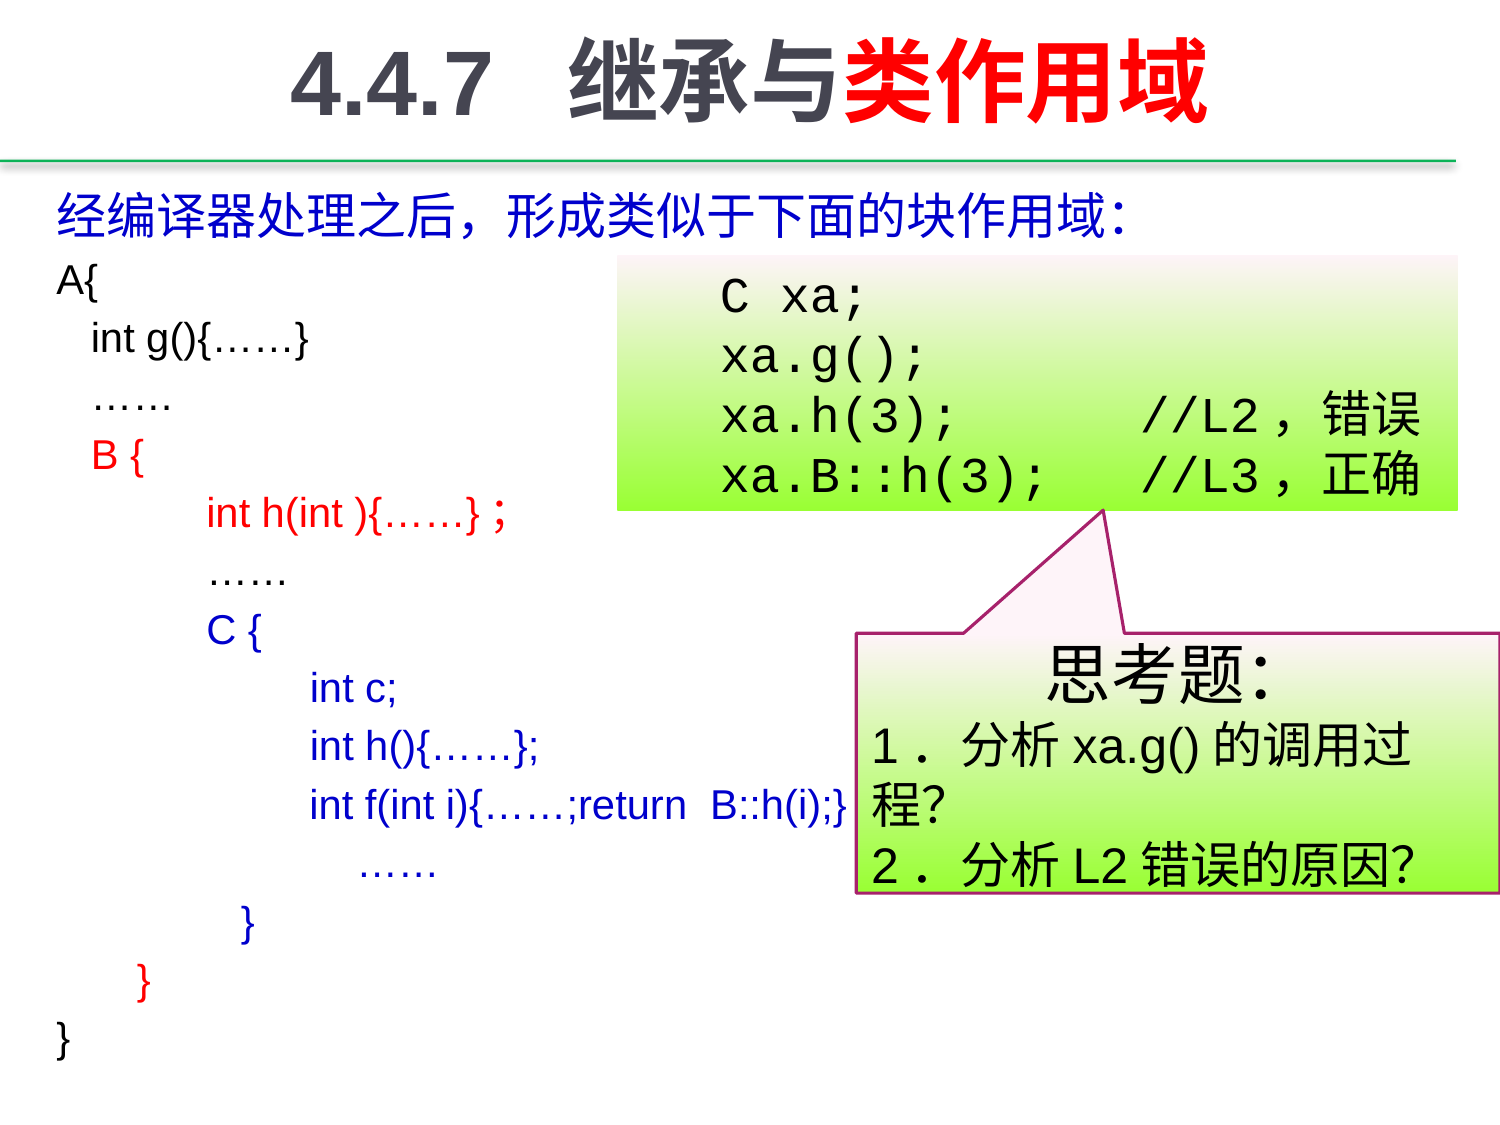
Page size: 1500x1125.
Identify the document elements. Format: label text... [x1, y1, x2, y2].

title 4.4.7 继承与类作用域 [75, 12, 1425, 146]
text_box 思考题： 1．分析xa.g()的调用过程？ 2．分析L2错误的原因？ [854, 508, 1500, 895]
text_box C xa; xa.g(); xa.h(3); //L2，错误 xa.B::h(3); //L3，正确 [617, 255, 1458, 511]
list 经编译器处理之后，形成类似于下面的块作用域： A{ int g(){……} …… B { int h(int ){……}； …… C { int c; int h(){……}; int f(int i){……;return B::h(i);} //L1 …… } } } [41, 176, 1456, 1025]
